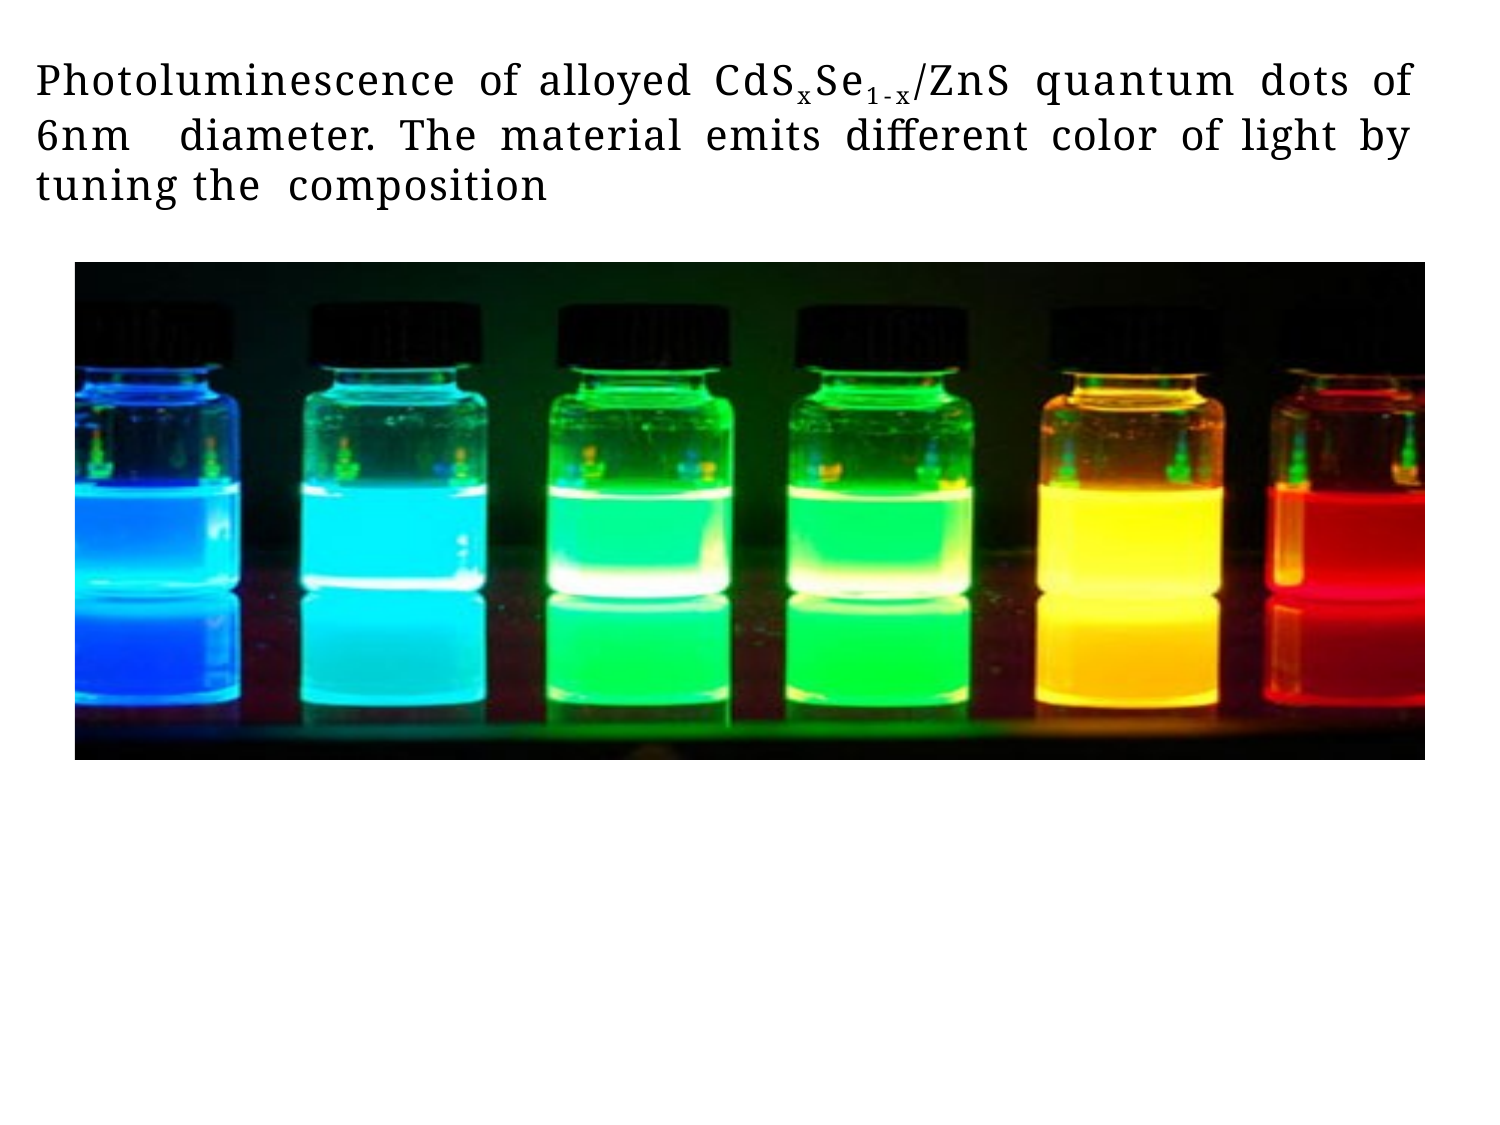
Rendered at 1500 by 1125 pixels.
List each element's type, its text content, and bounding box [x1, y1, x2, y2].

text_box [74, 262, 1425, 760]
title Photoluminescence of alloyed CdSxSe1-x/ZnS quantum dots of 6nm diameter. The material emits different color of light by tuning the composition [29, 51, 1418, 242]
